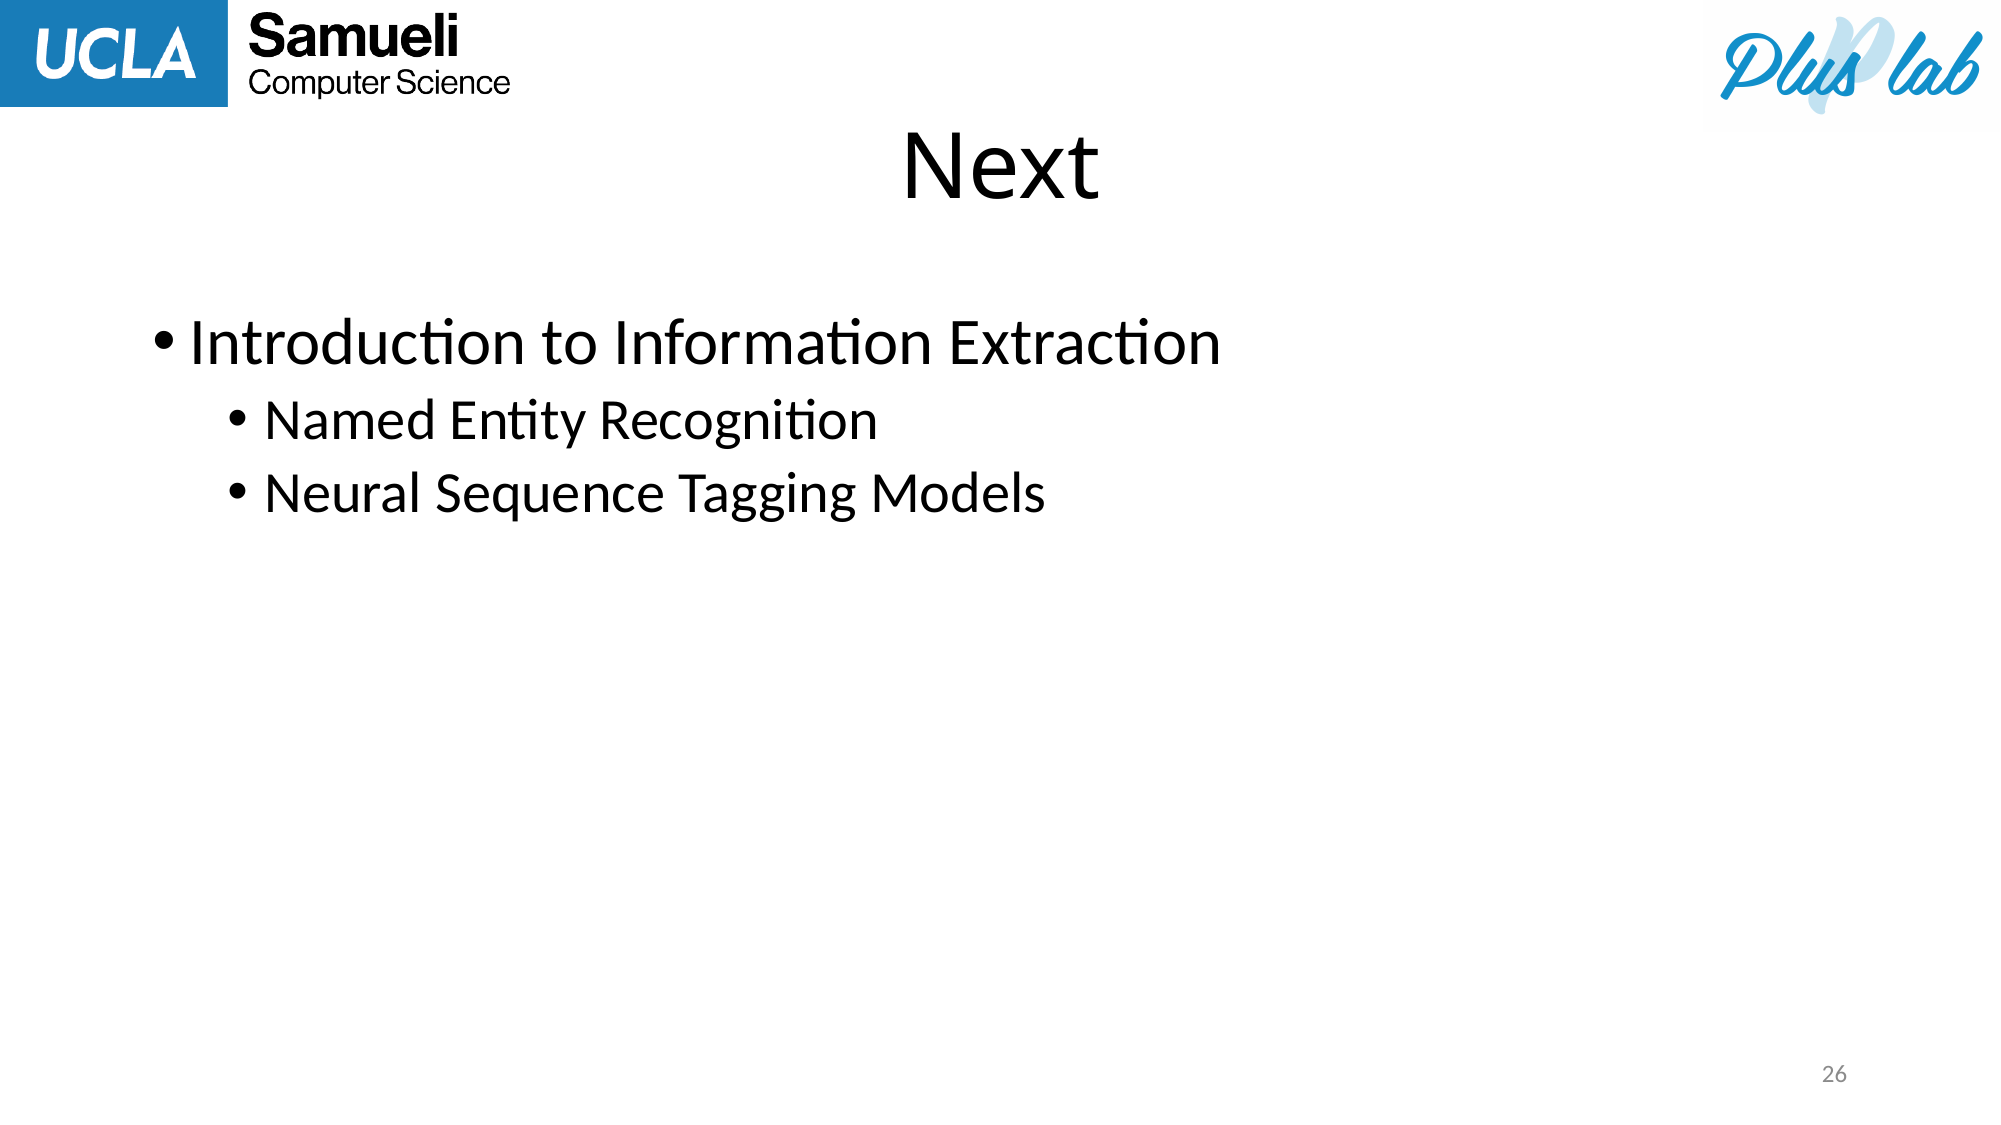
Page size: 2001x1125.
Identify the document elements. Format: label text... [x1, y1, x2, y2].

slide_number 26 [1412, 1042, 1863, 1103]
list Introduction to Information Extraction Named Entity Recognition Neural Sequence Tagging Models [137, 299, 1863, 1014]
picture [1703, 0, 2000, 132]
picture [0, 0, 510, 107]
title Next [137, 59, 1863, 278]
